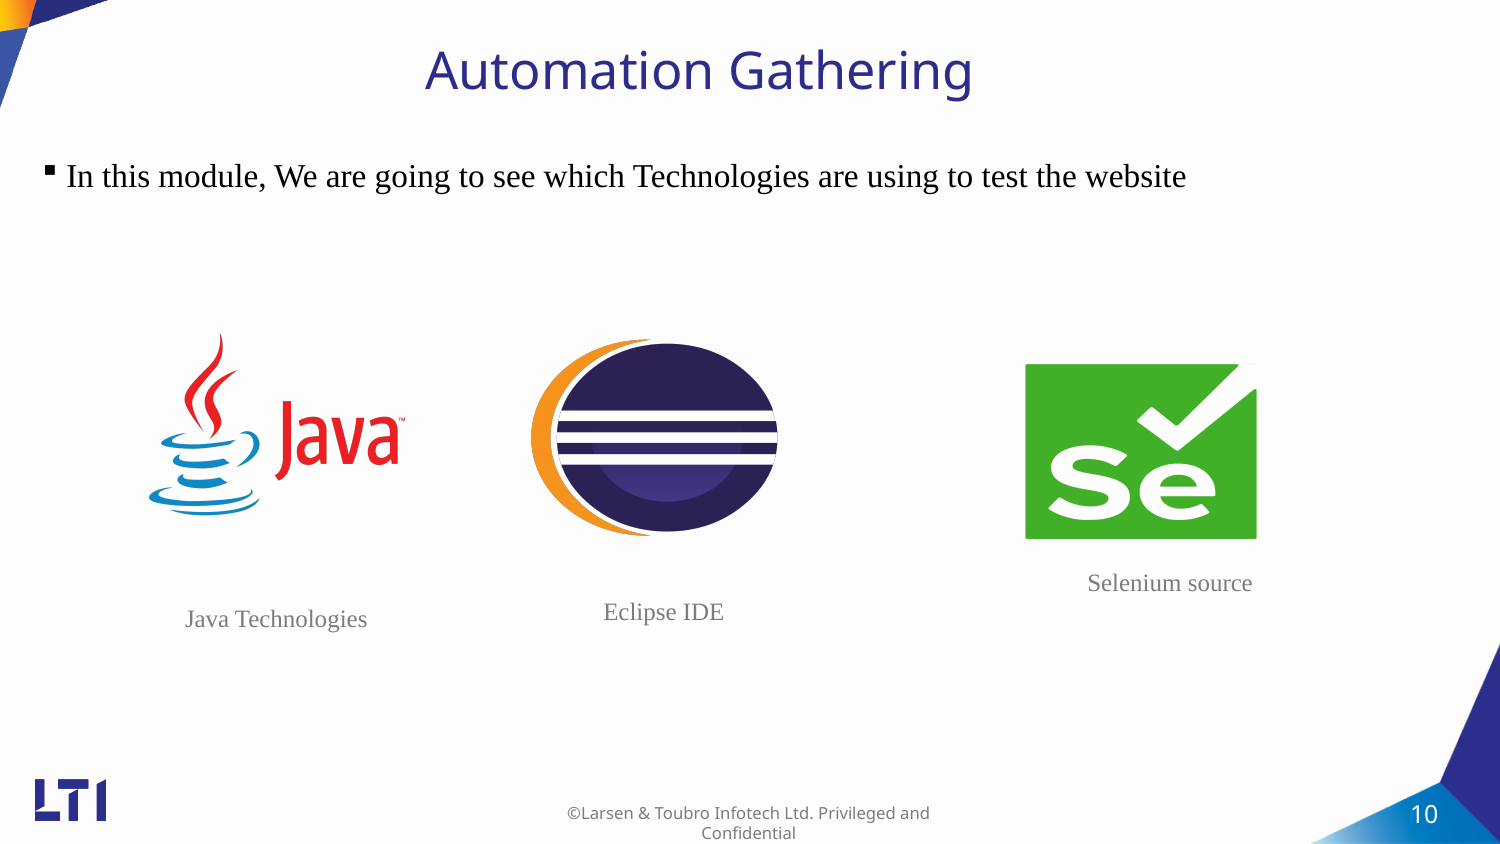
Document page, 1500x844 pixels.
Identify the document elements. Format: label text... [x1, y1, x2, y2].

list In this module, We are going to see which Technologies are using to test the website [42, 154, 1456, 766]
title Automation Gathering [41, 36, 1360, 101]
text_box Eclipse IDE [564, 588, 764, 634]
picture [35, 779, 106, 821]
picture [531, 339, 778, 536]
text_box Java Technologies [138, 565, 415, 641]
picture [1025, 364, 1258, 539]
text_box Selenium source [1066, 558, 1275, 604]
picture [0, 0, 109, 110]
picture [1288, 640, 1500, 844]
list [146, 324, 407, 523]
